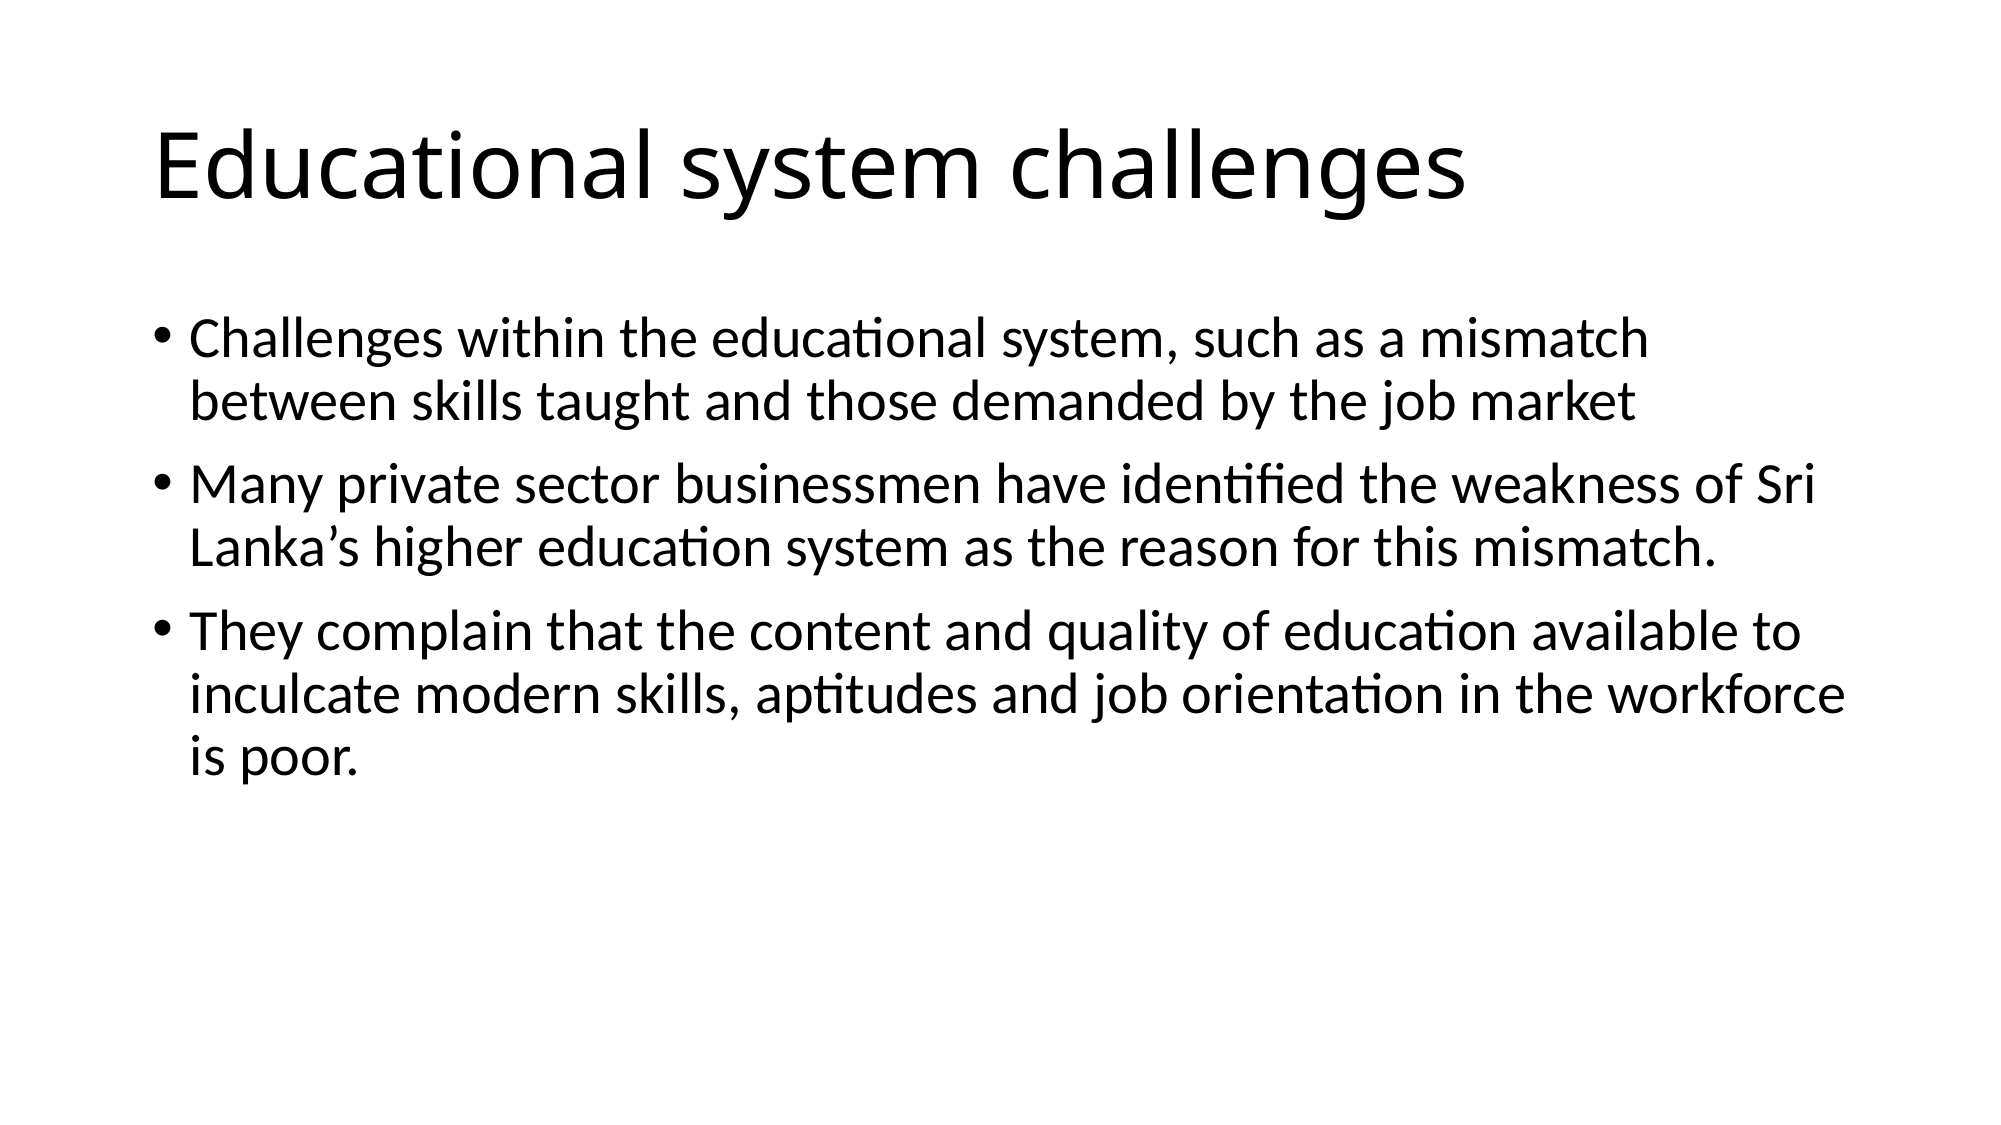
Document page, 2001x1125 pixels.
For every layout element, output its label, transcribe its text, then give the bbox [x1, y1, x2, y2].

list Challenges within the educational system, such as a mismatch between skills taught and those demanded by the job market Many private sector businessmen have identified the weakness of Sri Lanka’s higher education system as the reason for this mismatch. They complain that the content and quality of education available to inculcate modern skills, aptitudes and job orientation in the workforce is poor. [137, 299, 1863, 1014]
title Educational system challenges [137, 59, 1863, 278]
